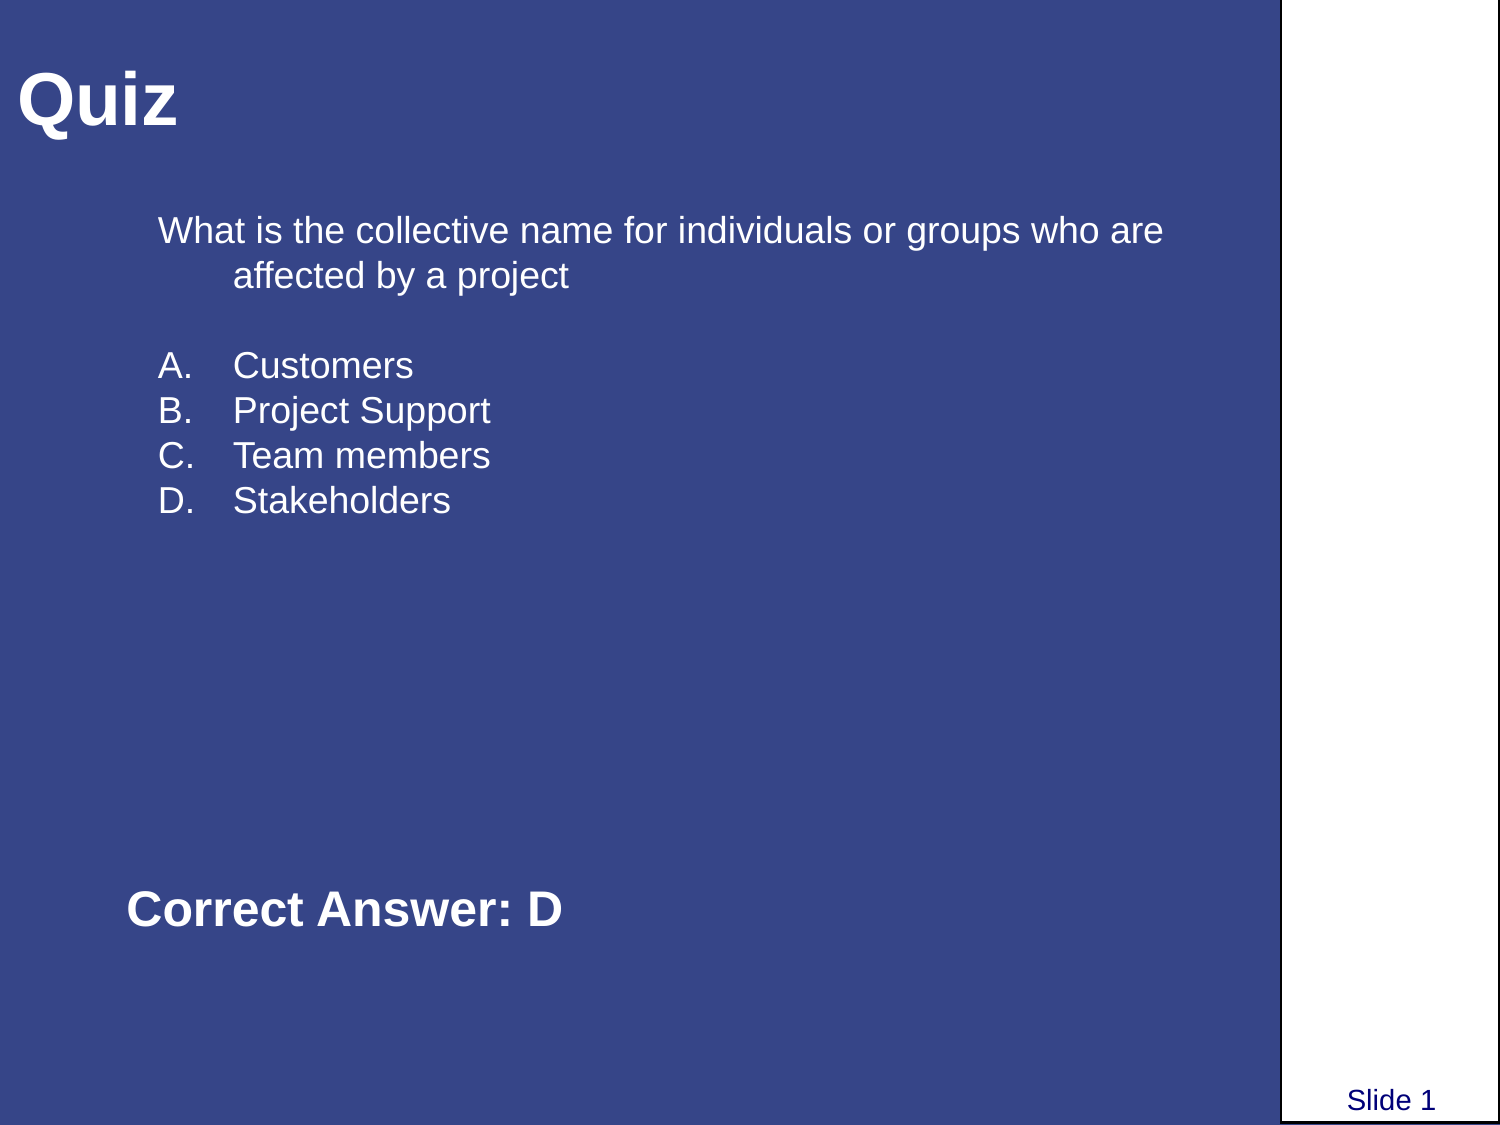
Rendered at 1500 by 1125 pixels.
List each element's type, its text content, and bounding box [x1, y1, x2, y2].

text_box Correct Answer: D [111, 869, 1256, 945]
title Quiz [1, 14, 1278, 178]
text_box What is the collective name for individuals or groups who are affected by a project Customers Project Support Team members Stakeholders [68, 198, 1269, 529]
